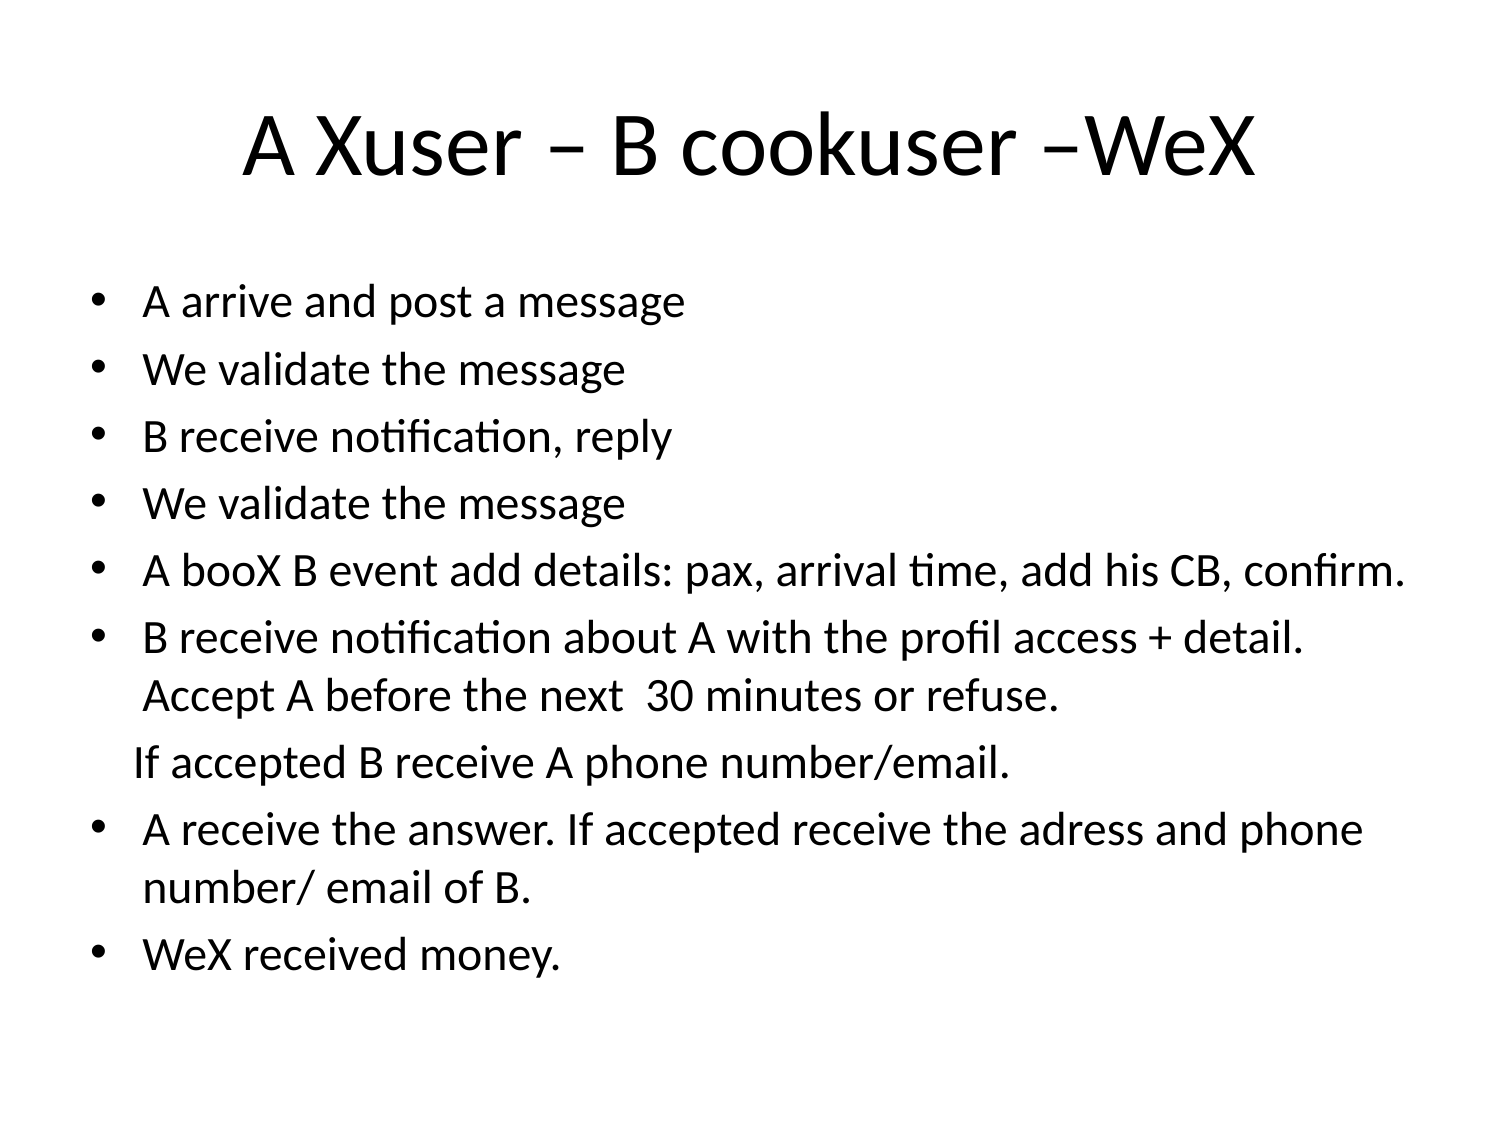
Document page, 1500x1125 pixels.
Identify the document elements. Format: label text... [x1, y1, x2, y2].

title A Xuser – B cookuser –WeX [75, 45, 1425, 233]
list A arrive and post a message We validate the message B receive notification, reply We validate the message A booX B event add details: pax, arrival time, add his CB, confirm. B receive notification about A with the profil access + detail. Accept A before the next 30 minutes or refuse. If accepted B receive A phone number/email. A receive the answer. If accepted receive the adress and phone number/ email of B. WeX received money. [75, 262, 1425, 1005]
